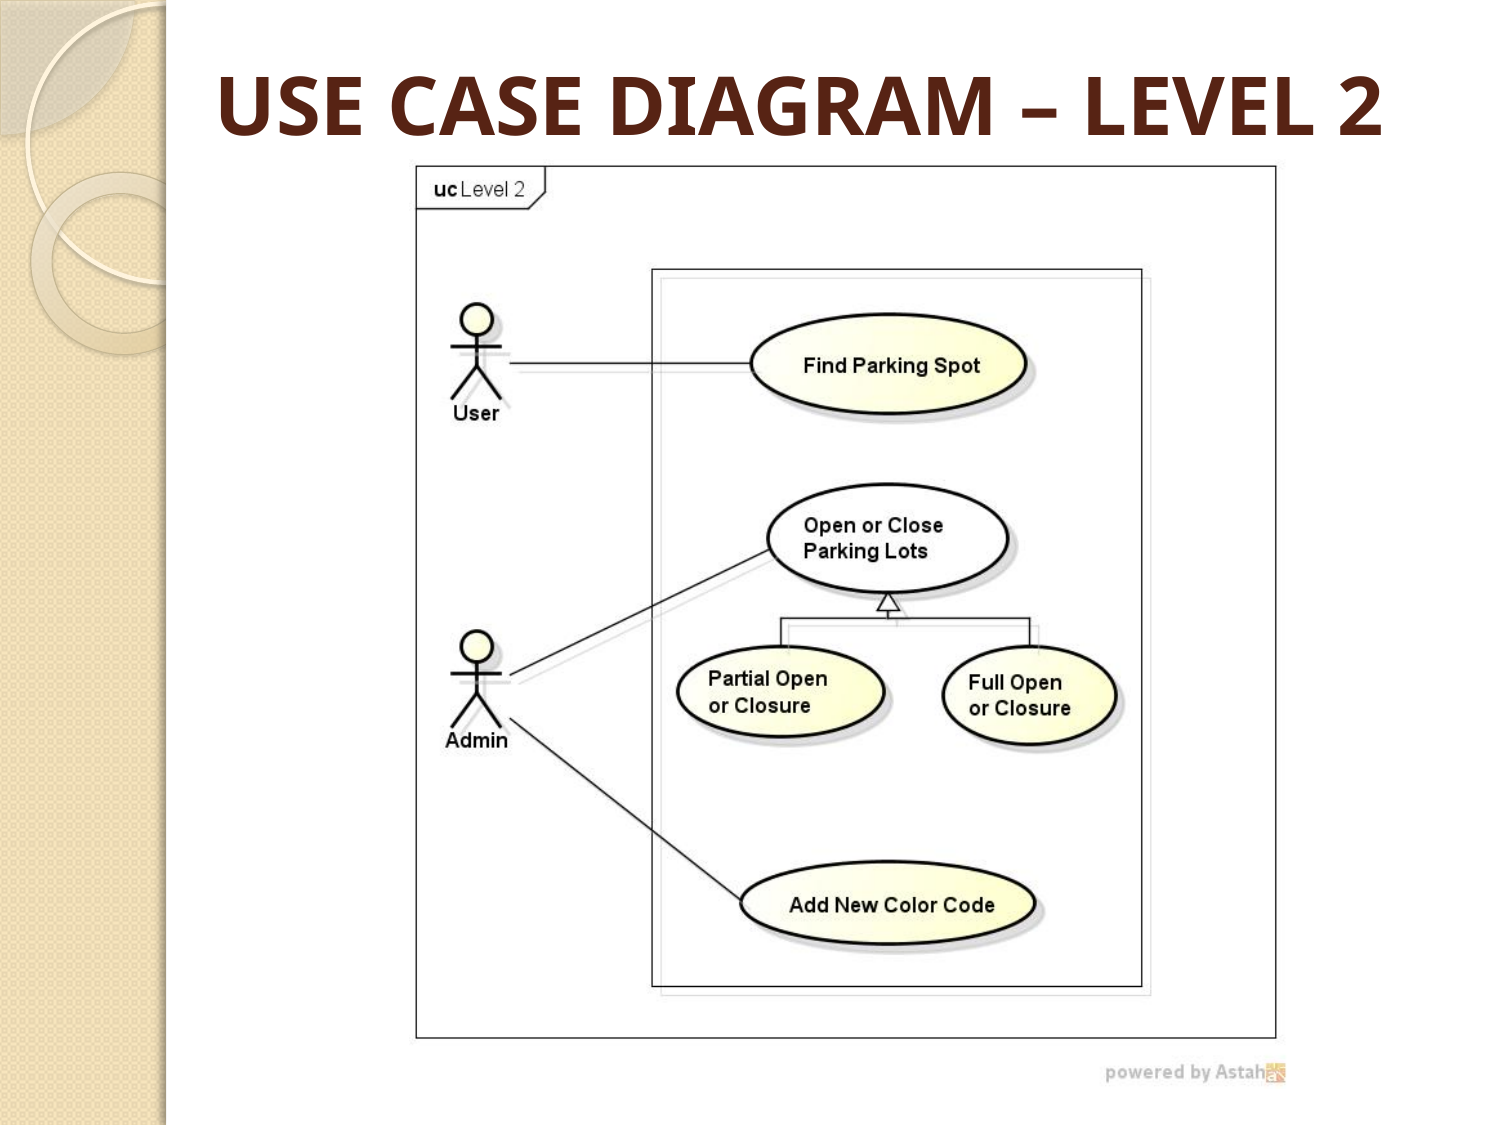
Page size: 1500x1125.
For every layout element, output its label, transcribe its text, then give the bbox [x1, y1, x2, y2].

title Use Case Diagram – Level 2 [200, 37, 1430, 168]
picture [399, 149, 1292, 1090]
